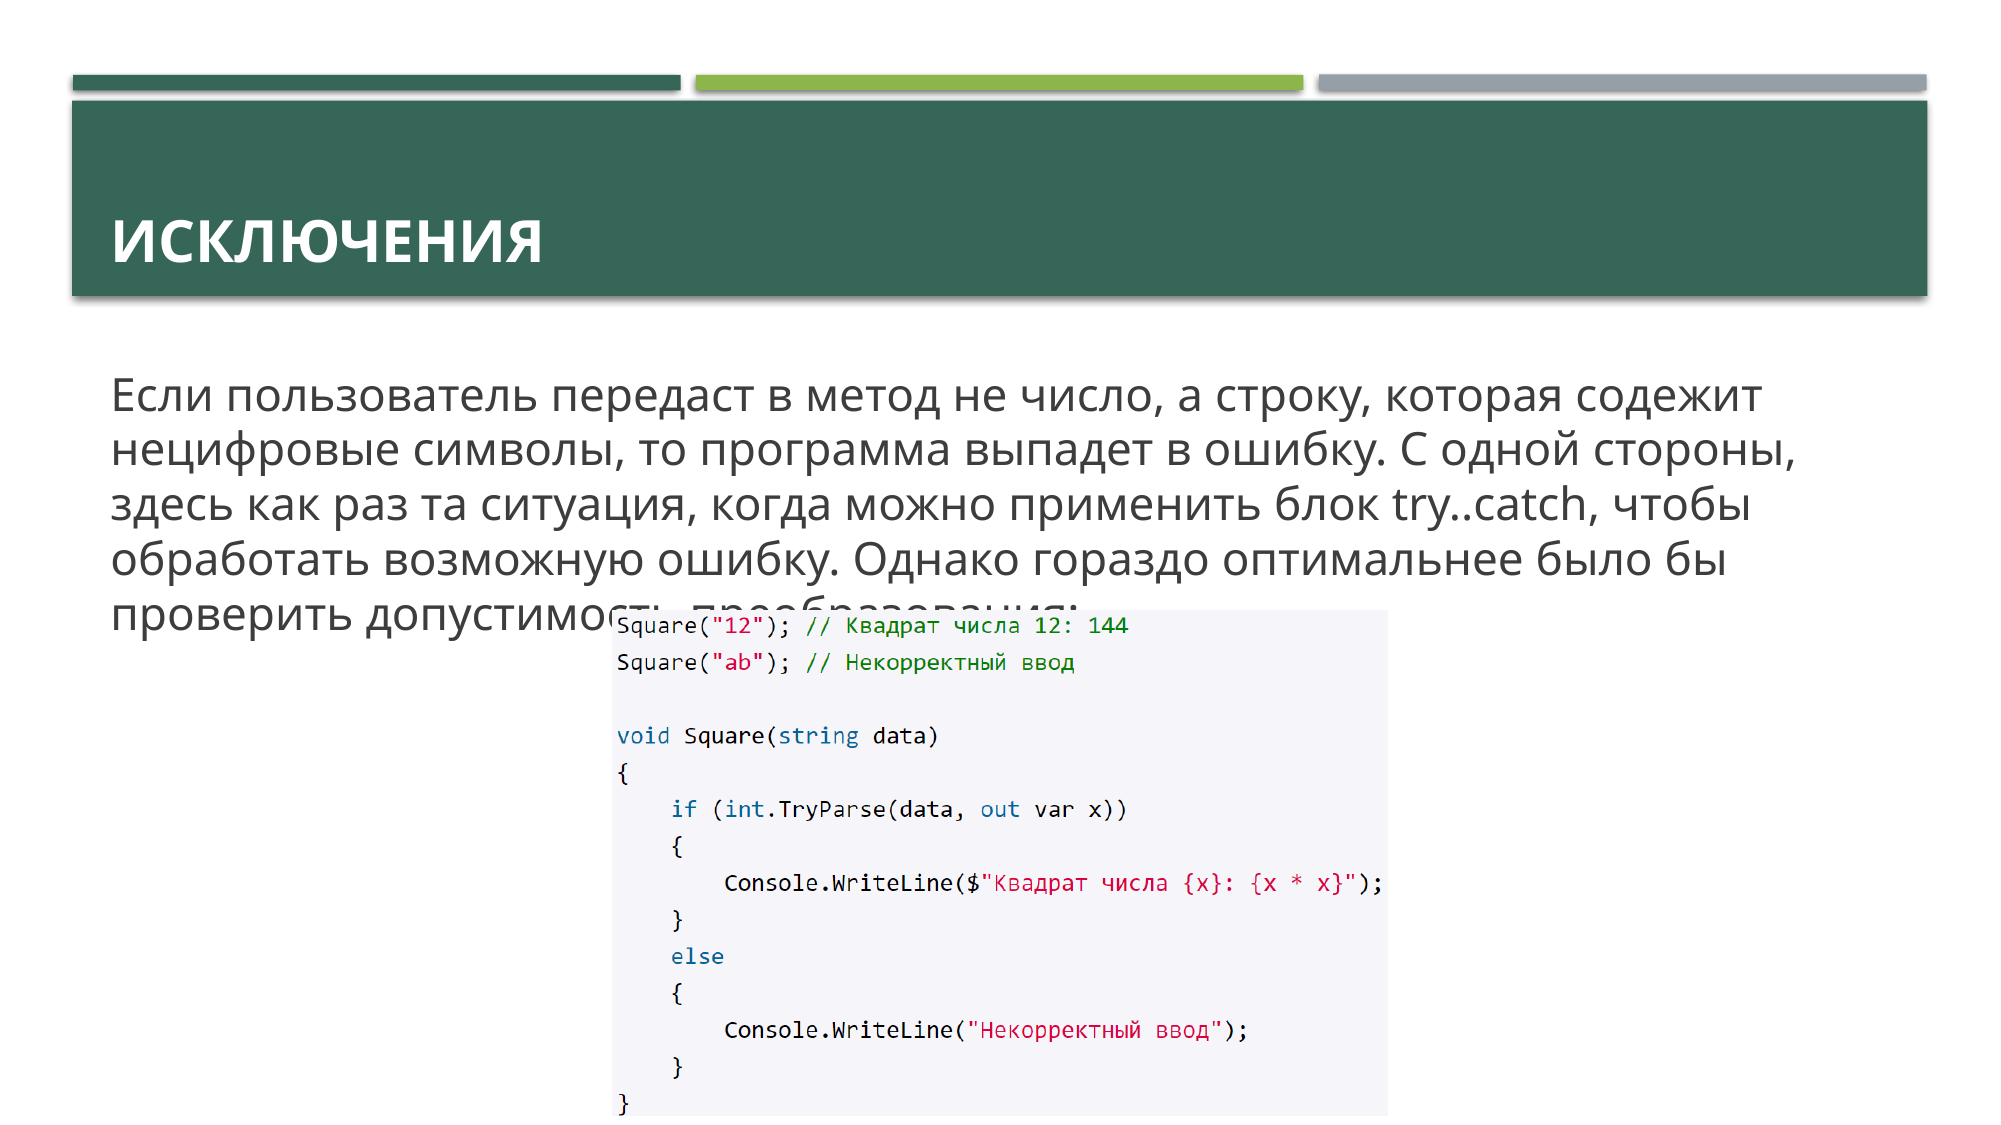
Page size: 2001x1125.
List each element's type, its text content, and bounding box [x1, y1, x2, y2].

title Исключения [95, 115, 1905, 282]
list Если пользователь передаст в метод не число, а строку, которая содежит нецифровые символы, то программа выпадет в ошибку. С одной стороны, здесь как раз та ситуация, когда можно применить блок try..catch, чтобы обработать возможную ошибку. Однако гораздо оптимальнее было бы проверить допустимость преобразования: [95, 357, 1927, 1108]
picture [611, 609, 1389, 1117]
